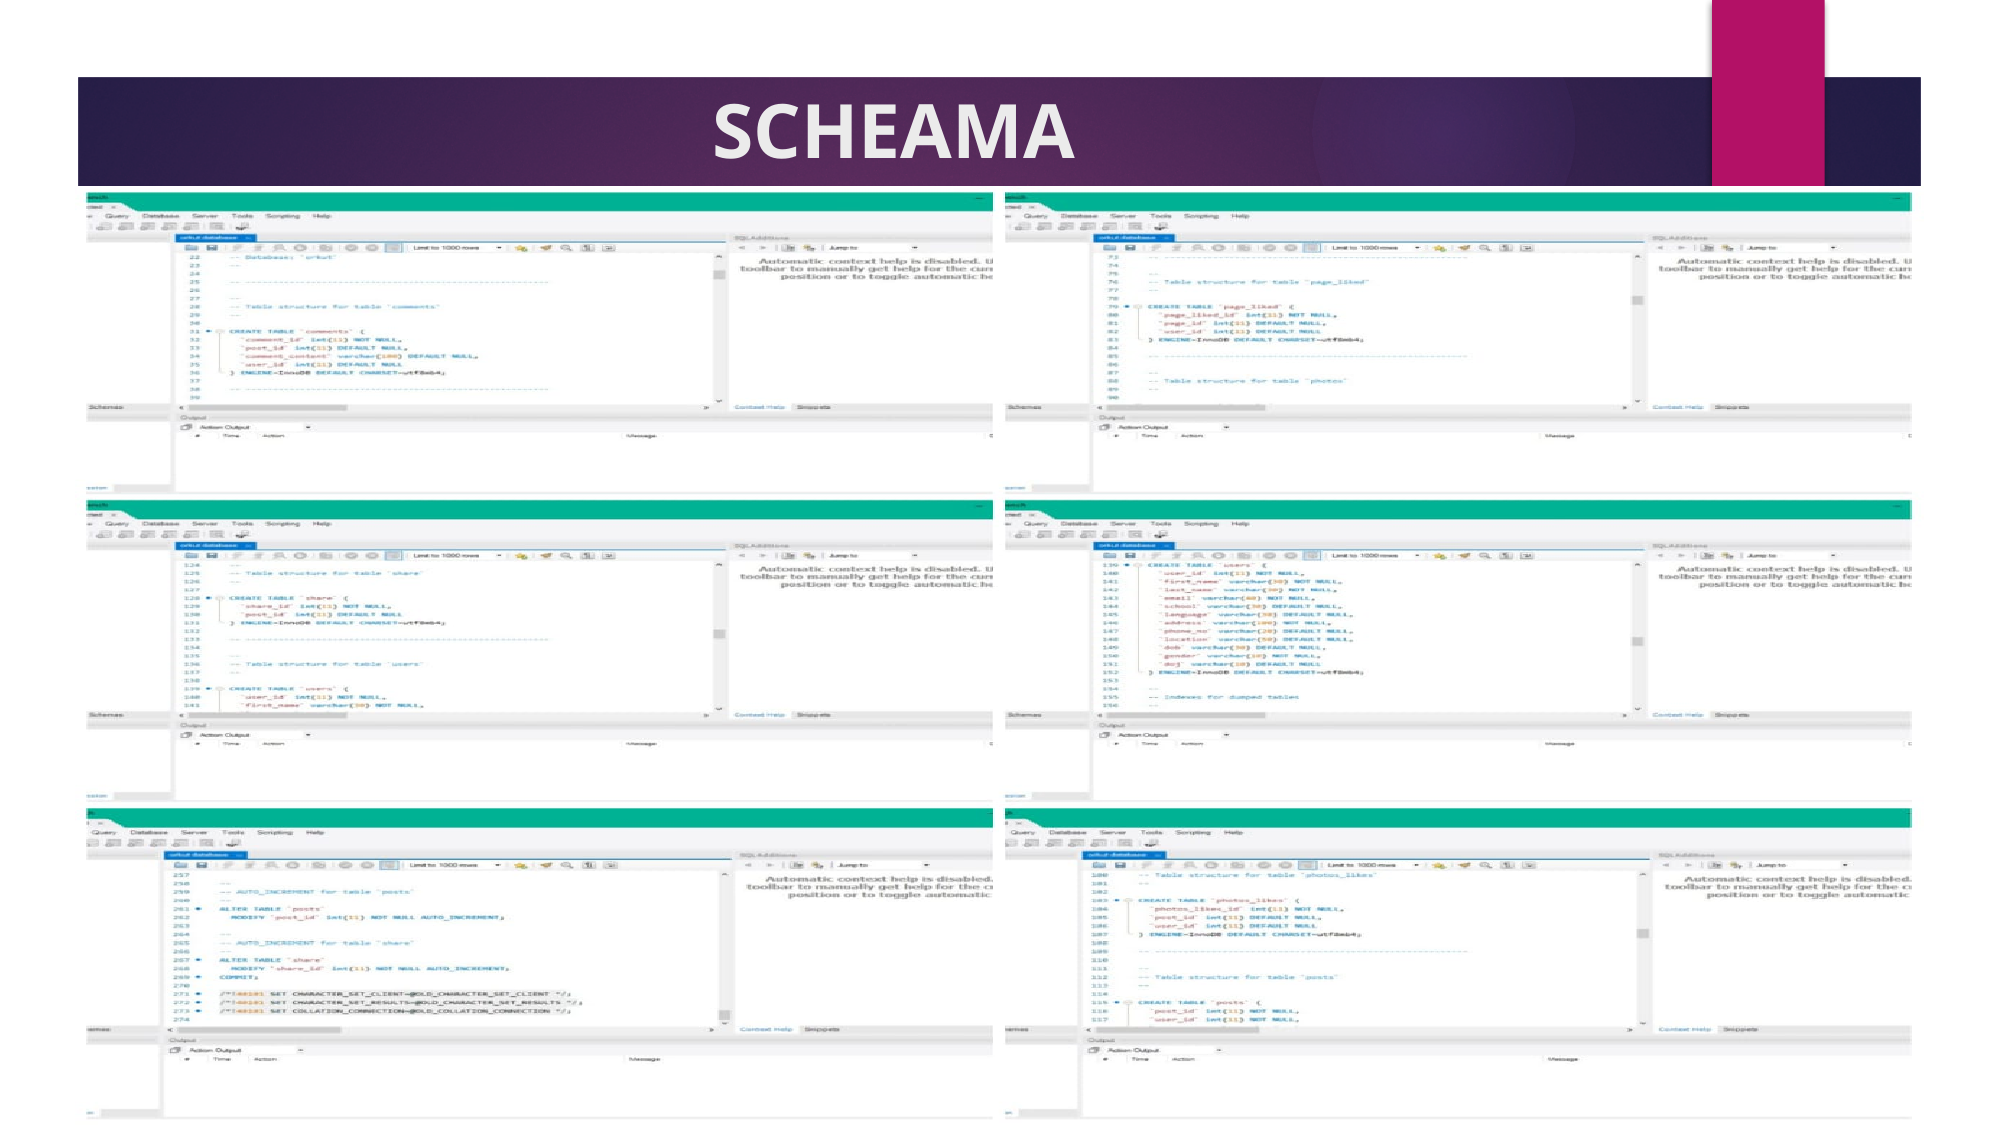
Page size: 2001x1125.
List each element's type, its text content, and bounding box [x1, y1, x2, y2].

title SCHEAMA [175, 70, 1613, 184]
picture [74, 186, 1924, 1125]
